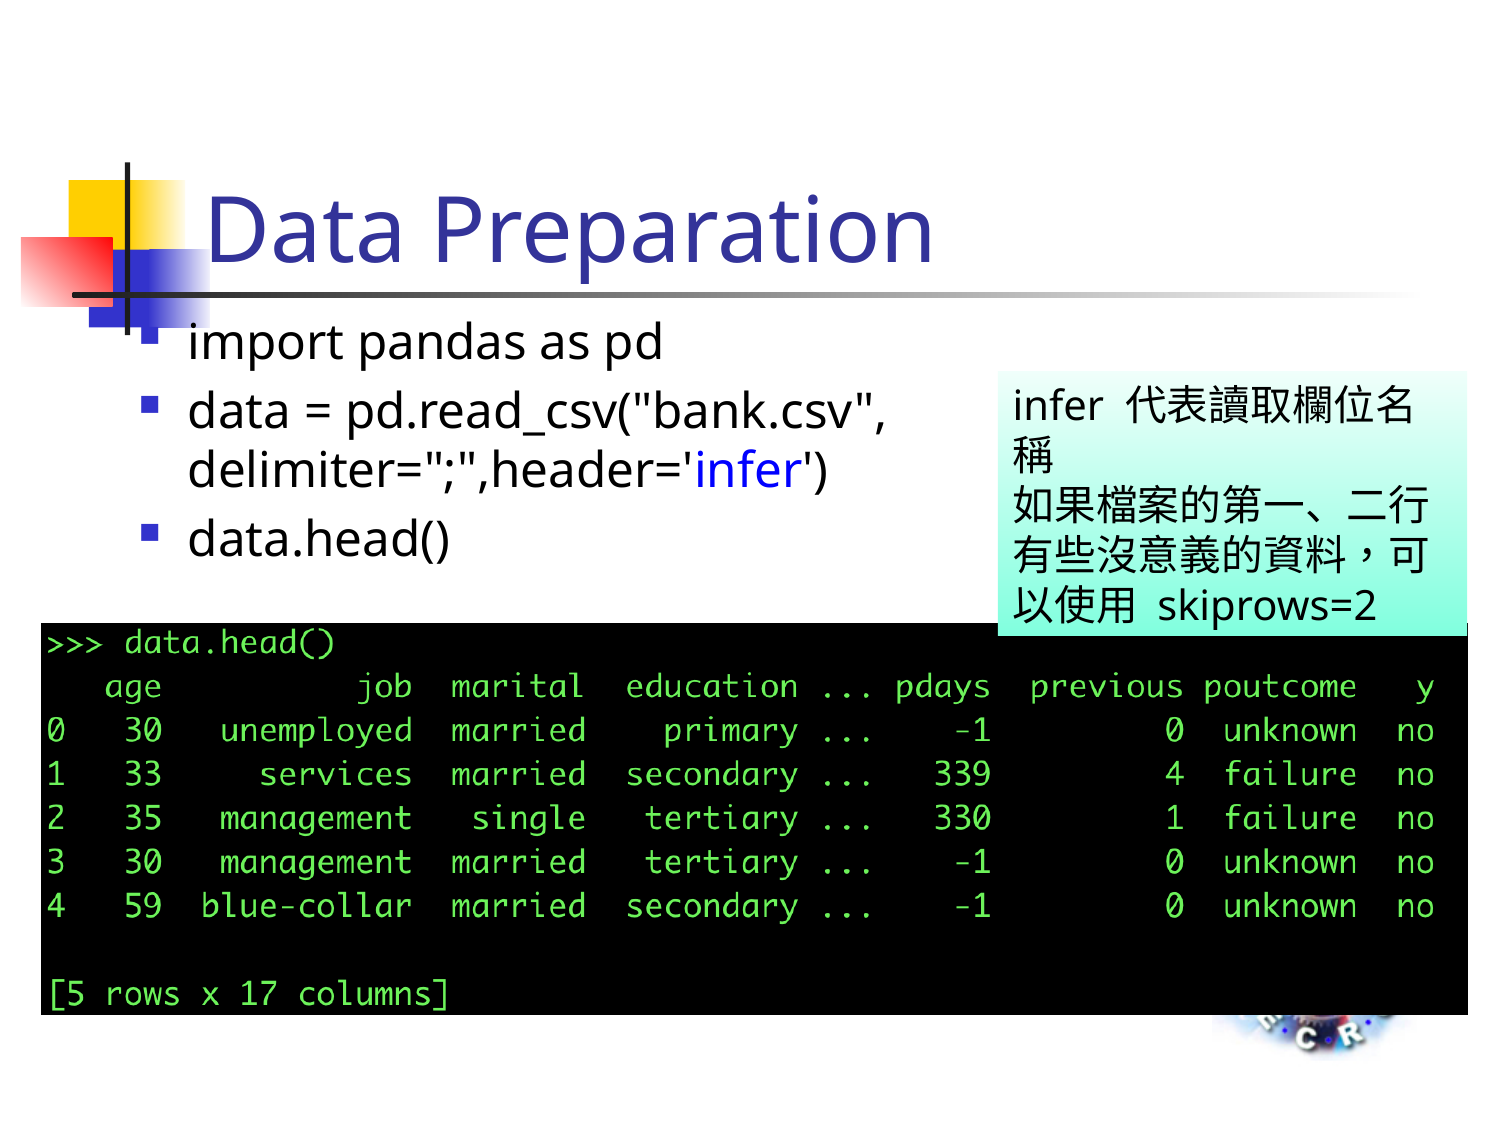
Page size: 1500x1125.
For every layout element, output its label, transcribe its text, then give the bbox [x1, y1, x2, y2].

title Data Preparation [188, 101, 1468, 289]
picture [40, 623, 1468, 1088]
list import pandas as pd data = pd.read_csv("bank.csv", delimiter=";",header='infer') data.head() [123, 302, 1388, 575]
text_box infer 代表讀取欄位名稱 如果檔案的第一、二行有些沒意義的資料，可以使用 skiprows=2 [997, 371, 1468, 622]
